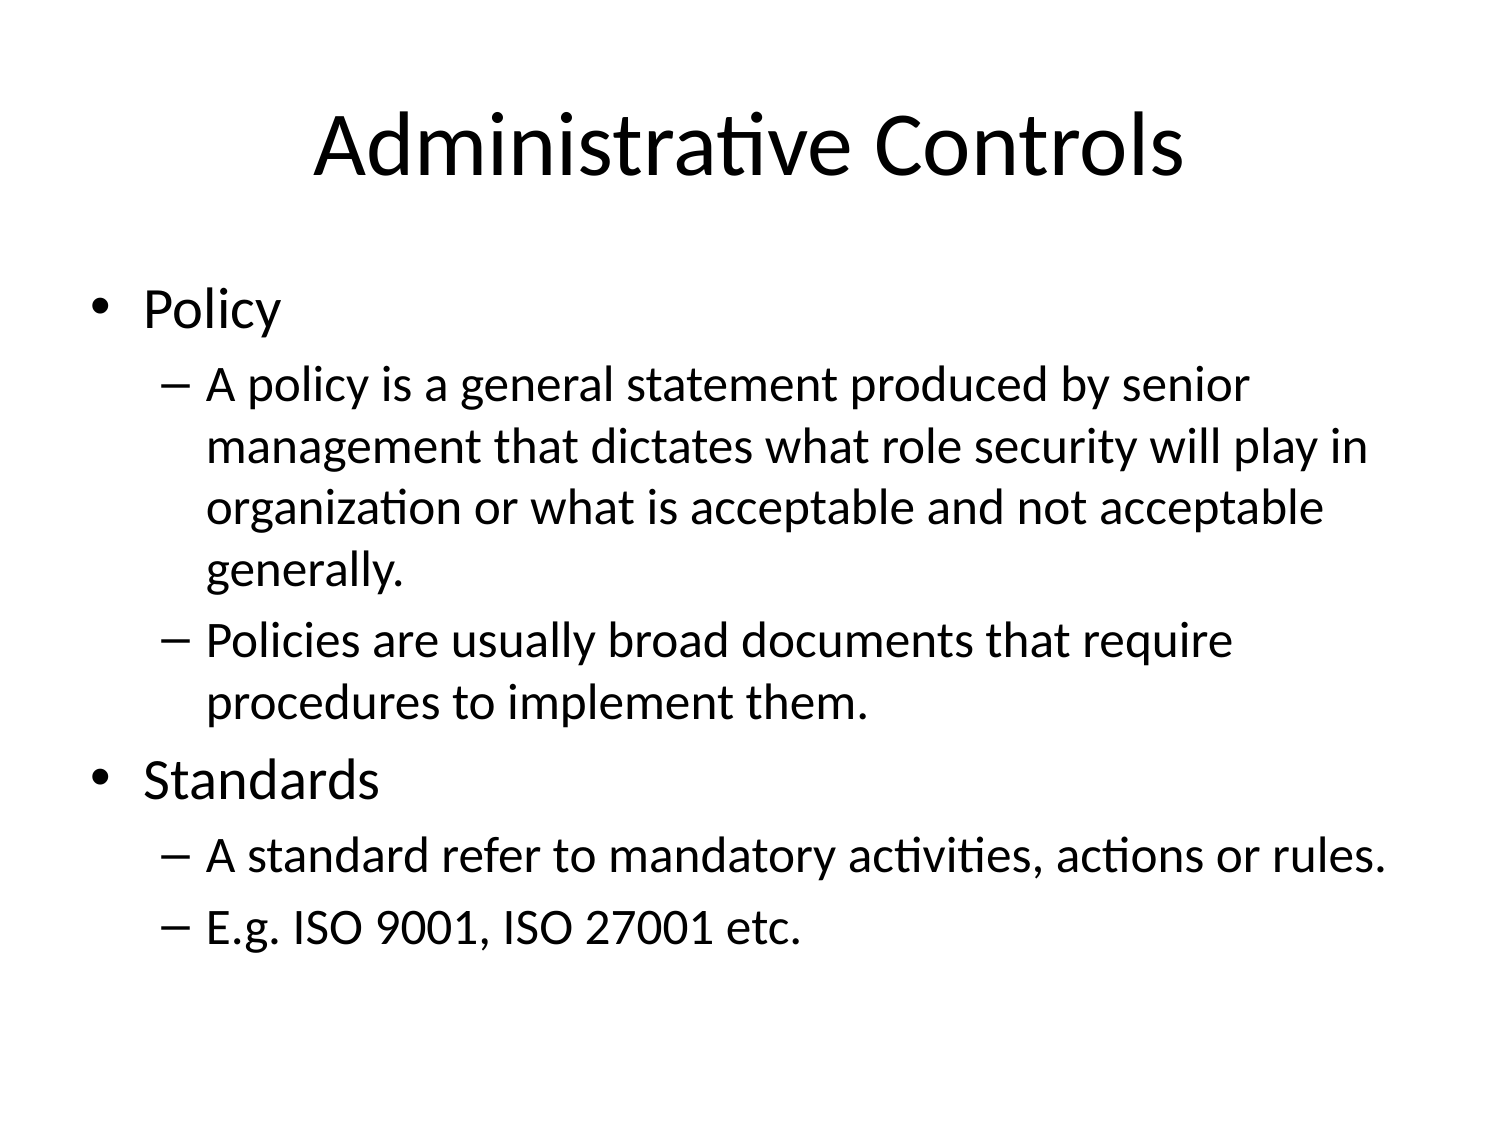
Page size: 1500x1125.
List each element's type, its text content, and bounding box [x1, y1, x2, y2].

title Administrative Controls [75, 45, 1425, 233]
list Policy A policy is a general statement produced by senior management that dictates what role security will play in organization or what is acceptable and not acceptable generally. Policies are usually broad documents that require procedures to implement them. Standards A standard refer to mandatory activities, actions or rules. E.g. ISO 9001, ISO 27001 etc. [75, 262, 1425, 1005]
